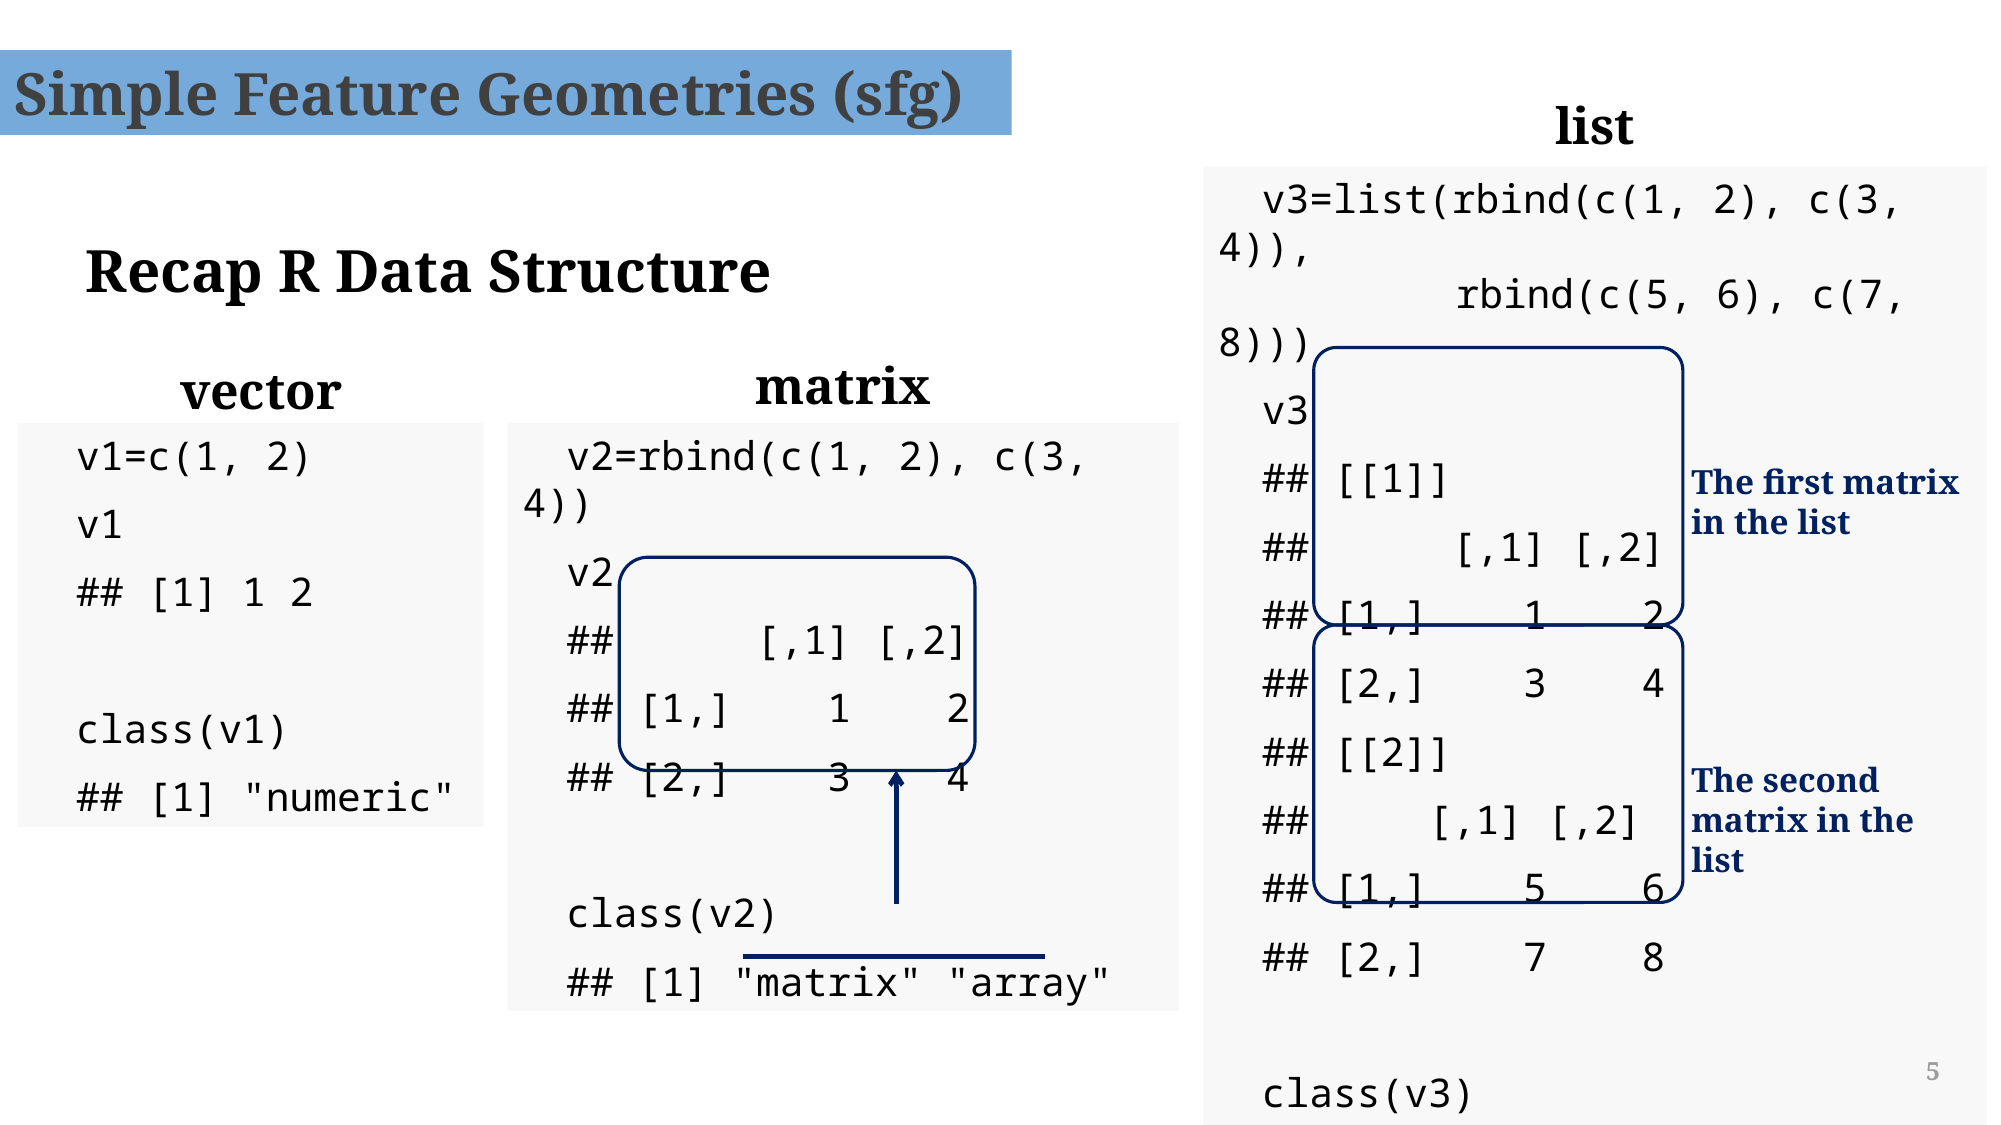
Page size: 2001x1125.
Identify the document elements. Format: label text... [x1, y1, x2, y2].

slide_number 5 [1505, 1042, 1955, 1103]
text_box The second matrix in the list [1676, 752, 1970, 887]
text_box Recap R Data Structure [71, 226, 788, 311]
text_box v3=list(rbind(c(1, 2), c(3, 4)), rbind(c(5, 6), c(7, 8))) v3 ## [[1]] ## [,1] [,2] ## [1,] 1 2 ## [2,] 3 4 ## [[2]] ## [,1] [,2] ## [1,] 5 6 ## [2,] 7 8 class(v3) ## [1] "list" [1203, 166, 1987, 1125]
text_box vector [165, 352, 357, 423]
text_box v2=rbind(c(1, 2), c(3, 4)) v2 ## [,1] [,2] ## [1,] 1 2 ## [2,] 3 4 class(v2) ## [1] "matrix" "array" [507, 423, 1180, 1012]
text_box matrix [740, 347, 946, 423]
text_box list [1540, 87, 1650, 163]
text_box [1312, 346, 1684, 625]
text_box [618, 556, 977, 772]
text_box The first matrix in the list [1676, 453, 1983, 549]
text_box v1=c(1, 2) v1 ## [1] 1 2 class(v1) ## [1] "numeric" [17, 423, 484, 828]
text_box Simple Feature Geometries (sfg) [0, 50, 1012, 135]
text_box [1312, 623, 1684, 904]
